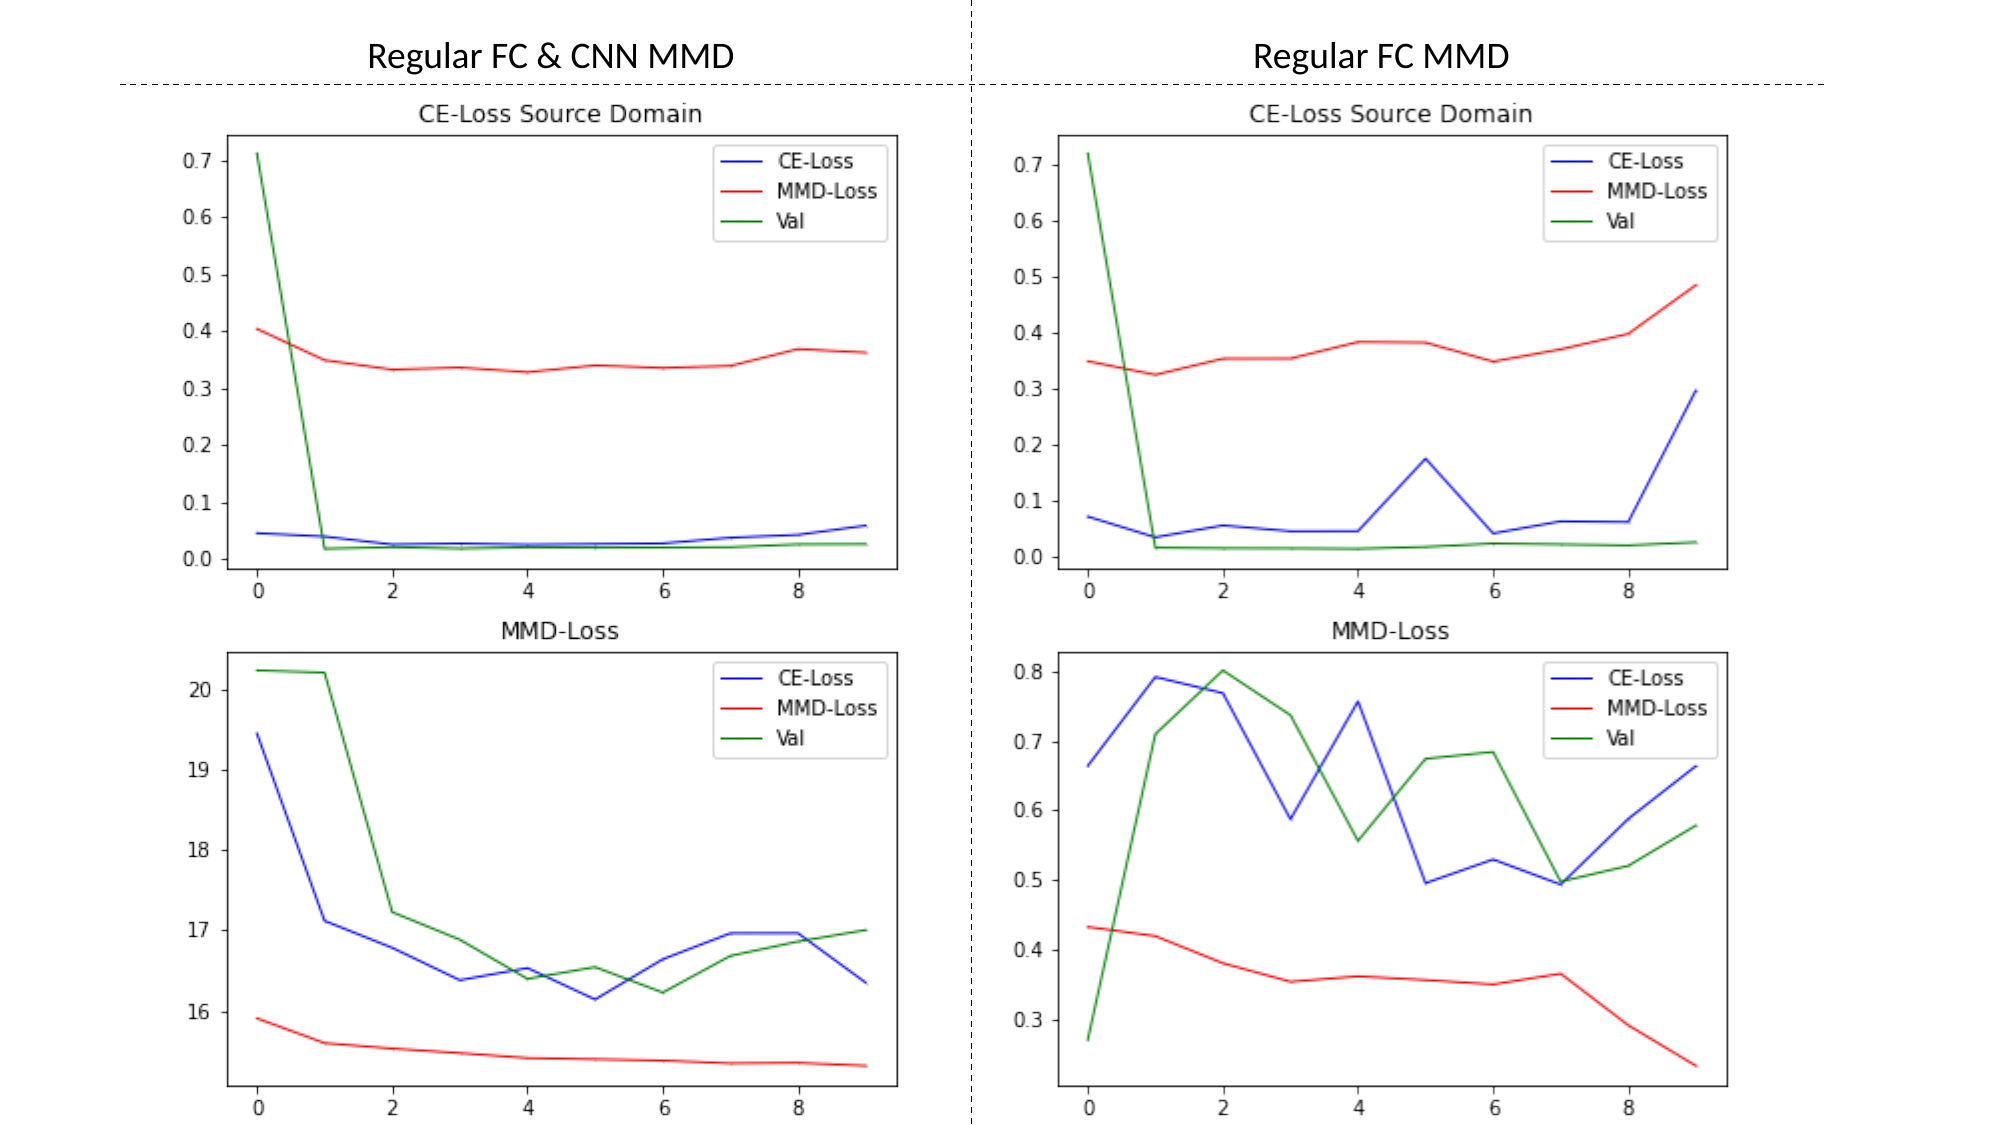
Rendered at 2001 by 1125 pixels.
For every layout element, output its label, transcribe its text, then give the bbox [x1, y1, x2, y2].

picture [119, 65, 1813, 1125]
text_box Regular FC & CNN MMD [352, 23, 750, 65]
text_box Regular FC MMD [1238, 23, 1525, 65]
